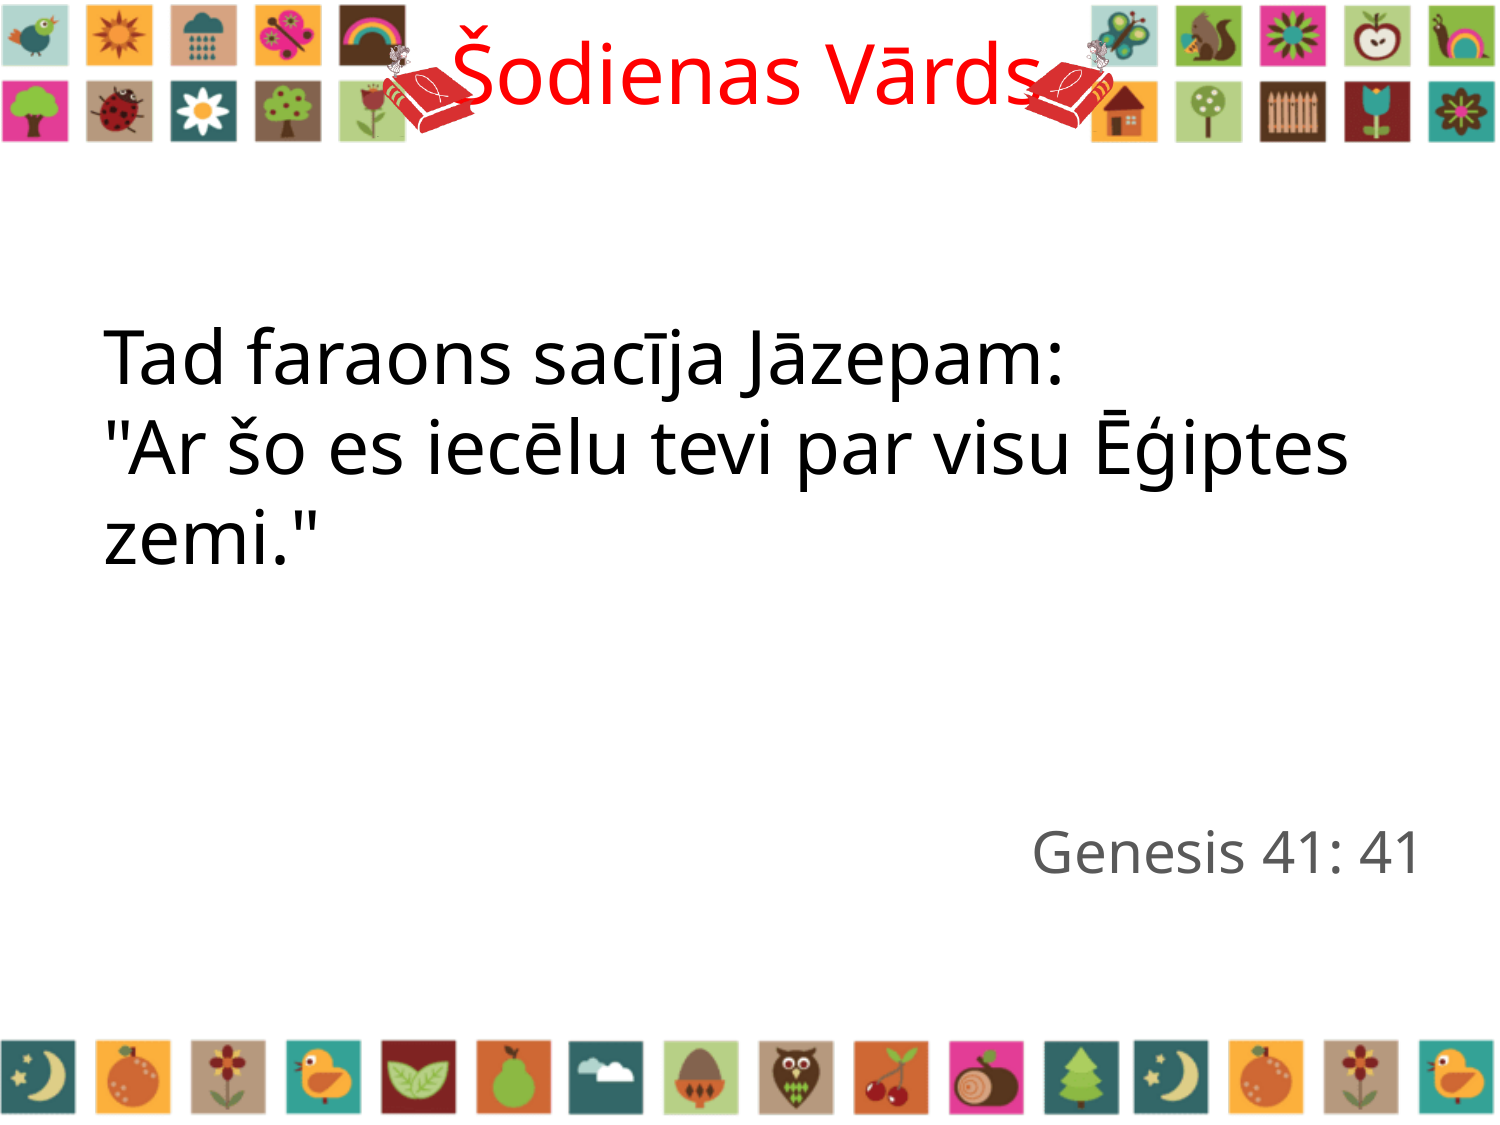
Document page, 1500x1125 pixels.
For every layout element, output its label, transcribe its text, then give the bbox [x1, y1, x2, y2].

text_box Šodienas Vārds [425, 13, 1078, 129]
picture [992, 3, 1500, 150]
text_box Tad faraons sacīja Jāzepam: "Ar šo es iecēlu tevi par visu Ēģiptes zemi." [88, 302, 1436, 678]
picture [0, 3, 508, 150]
text_box Genesis 41: 41 [808, 807, 1441, 893]
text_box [0, 1028, 1500, 1118]
